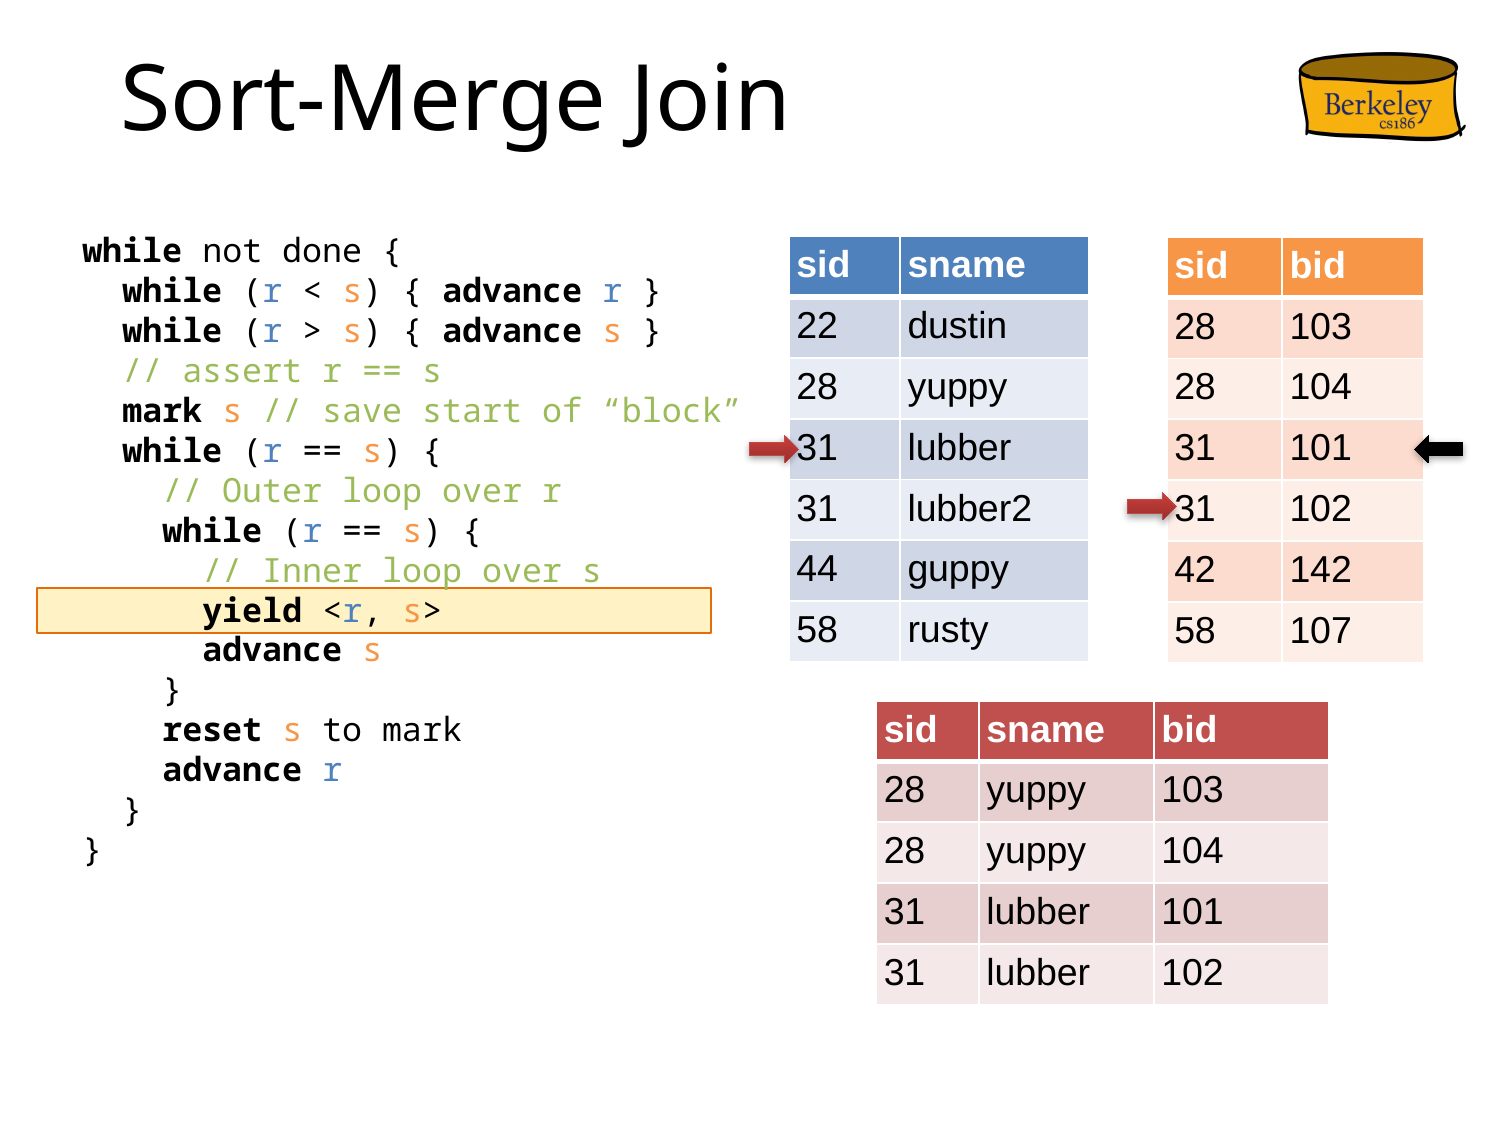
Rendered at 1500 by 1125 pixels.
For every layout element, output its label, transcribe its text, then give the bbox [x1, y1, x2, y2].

text_box [37, 588, 74, 633]
table_header sid [877, 702, 978, 759]
table_cell 101 [1155, 884, 1328, 943]
table_cell 103 [1283, 300, 1423, 358]
table_cell yuppy [980, 764, 1153, 821]
table_header bid [1155, 702, 1328, 759]
table_cell 107 [1283, 603, 1423, 662]
table_cell guppy [901, 541, 1088, 600]
table_cell 28 [877, 764, 978, 821]
table_cell 31 [790, 420, 899, 479]
table_header sid [790, 237, 899, 294]
table_cell 28 [1168, 359, 1281, 418]
table_cell 31 [790, 480, 899, 539]
text_box [1127, 492, 1177, 520]
table_cell 58 [790, 602, 899, 661]
table_cell 31 [877, 945, 978, 1004]
table_cell 28 [877, 823, 978, 882]
table_cell 28 [1168, 300, 1281, 358]
table_header sname [980, 702, 1153, 759]
table_header sid [1168, 238, 1281, 295]
text_box [751, 435, 799, 463]
table_cell 142 [1283, 542, 1423, 601]
table_cell 22 [790, 300, 899, 357]
table_header sname [901, 237, 1088, 294]
table_cell 104 [1155, 823, 1328, 882]
table_cell 31 [877, 884, 978, 943]
title Sort-Merge Join [112, 0, 1388, 188]
table_cell yuppy [980, 823, 1153, 882]
table_cell yuppy [901, 359, 1088, 418]
table_cell 58 [1168, 603, 1281, 662]
table_cell lubber2 [901, 480, 1088, 539]
table_cell 103 [1155, 764, 1328, 821]
table_cell 101 [1283, 420, 1423, 479]
table_cell 104 [1283, 359, 1423, 418]
picture [1388, 50, 1466, 143]
text_box [1414, 435, 1463, 463]
text_box while not done { while (r < s) { advance r } while (r > s) { advance s } // assert r == s mark s // save start of “block” while (r == s) { // Outer loop over r while (r == s) { // Inner loop over s yield <r, s> advance s } reset s to mark advance r } } [74, 222, 751, 876]
table_cell 44 [790, 541, 899, 600]
table_cell 102 [1155, 945, 1328, 1004]
table_cell lubber [980, 884, 1153, 943]
table_cell rusty [901, 602, 1088, 661]
table_cell dustin [901, 300, 1088, 357]
table_cell lubber [901, 420, 1088, 479]
table_cell 31 [1168, 420, 1281, 479]
table_cell 102 [1283, 481, 1423, 540]
table_cell 28 [790, 359, 899, 418]
table_header bid [1283, 238, 1423, 295]
table_cell 42 [1168, 542, 1281, 601]
table_cell 31 [1168, 481, 1281, 540]
table_cell lubber [980, 945, 1153, 1004]
